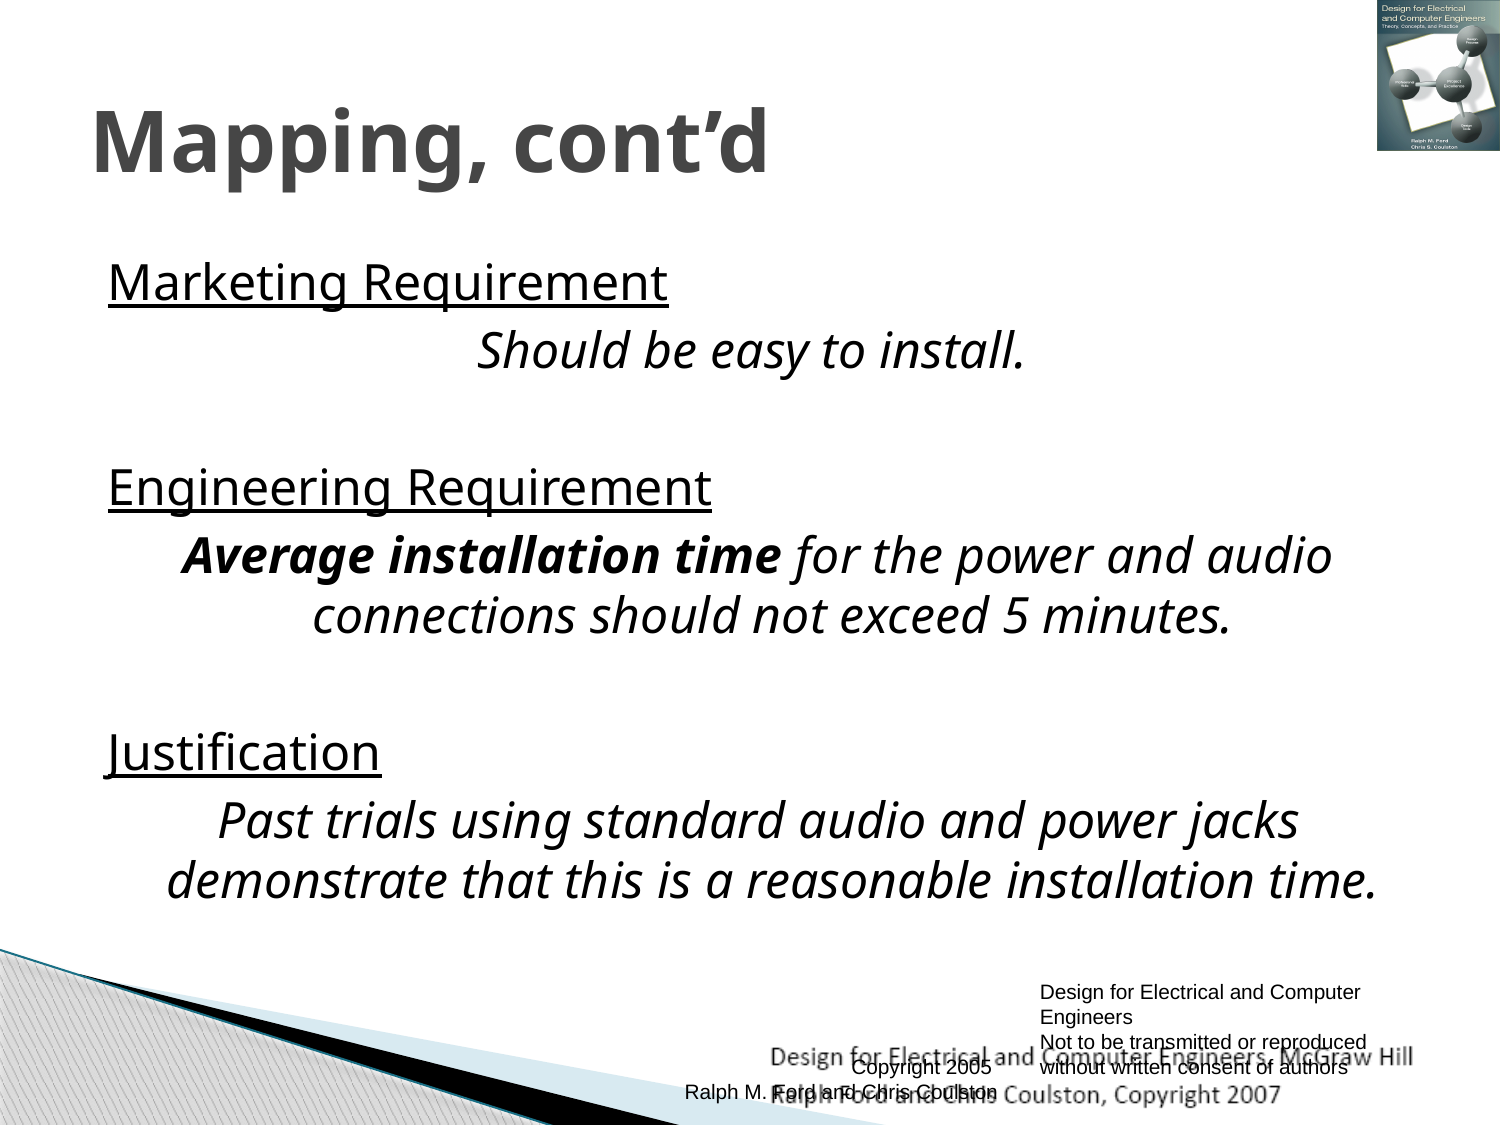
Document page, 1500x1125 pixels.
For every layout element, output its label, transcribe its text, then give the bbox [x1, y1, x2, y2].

picture [1377, 0, 1500, 151]
title Mapping, cont’d [75, 45, 1425, 233]
footer Copyright 2005 Ralph M. Ford and Chris Coulston [650, 1051, 1013, 1112]
slide_number Design for Electrical and Computer Engineers Not to be transmitted or reproduced without written consent of authors [1025, 1051, 1419, 1112]
picture [762, 1037, 1427, 1124]
list Marketing Requirement Should be easy to install. Engineering Requirement Average installation time for the power and audio connections should not exceed 5 minutes. Justification Past trials using standard audio and power jacks demonstrate that this is a reasonable installation time. [74, 242, 1426, 986]
